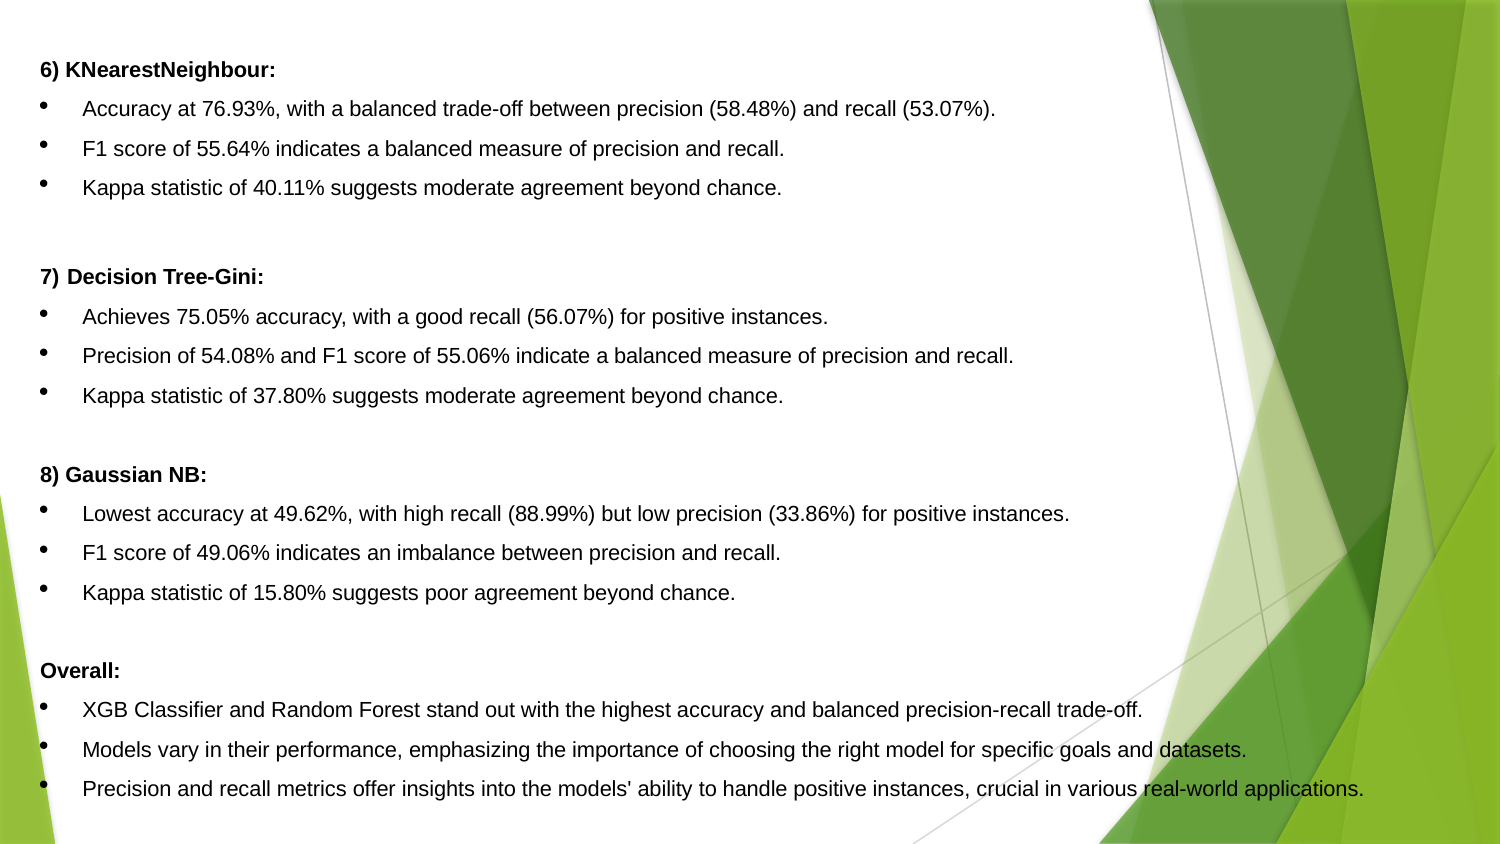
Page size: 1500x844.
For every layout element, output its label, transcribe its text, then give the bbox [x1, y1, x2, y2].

text_box 6) KNearestNeighbour: Accuracy at 76.93%, with a balanced trade-off between precision (58.48%) and recall (53.07%). F1 score of 55.64% indicates a balanced measure of precision and recall. Kappa statistic of 40.11% suggests moderate agreement beyond chance. 7) Decision Tree-Gini: Achieves 75.05% accuracy, with a good recall (56.07%) for positive instances. Precision of 54.08% and F1 score of 55.06% indicate a balanced measure of precision and recall. Kappa statistic of 37.80% suggests moderate agreement beyond chance. 8) Gaussian NB: Lowest accuracy at 49.62%, with high recall (88.99%) but low precision (33.86%) for positive instances. F1 score of 49.06% indicates an imbalance between precision and recall. Kappa statistic of 15.80% suggests poor agreement beyond chance. Overall: XGB Classifier and Random Forest stand out with the highest accuracy and balanced precision-recall trade-off. Models vary in their performance, emphasizing the importance of choosing the right model for specific goals and datasets. Precision and recall metrics offer insights into the models' ability to handle positive instances, crucial in various real-world applications. [25, 35, 1475, 809]
